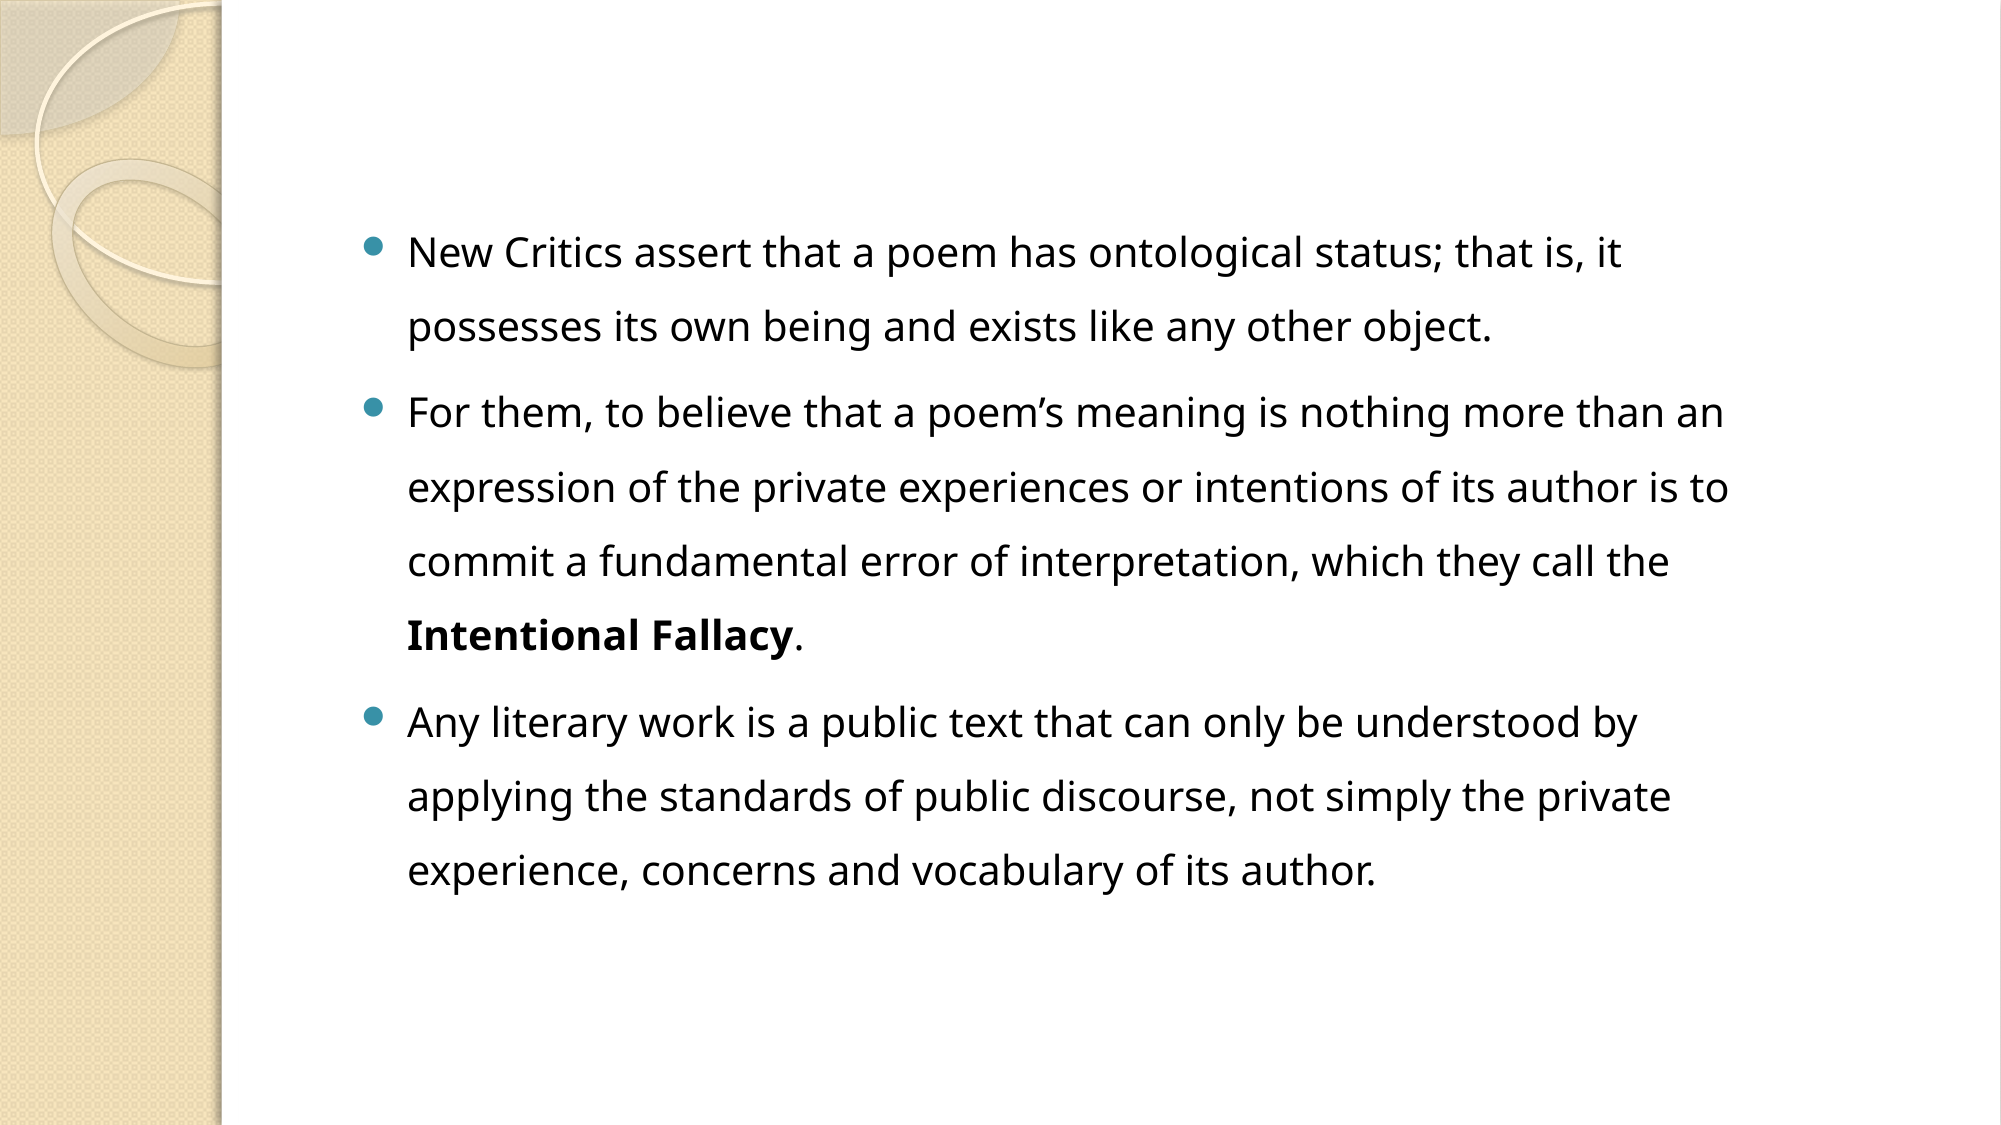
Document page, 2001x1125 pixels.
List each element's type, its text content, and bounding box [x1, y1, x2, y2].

list New Critics assert that a poem has ontological status; that is, it possesses its own being and exists like any other object. For them, to believe that a poem’s meaning is nothing more than an expression of the private experiences or intentions of its author is to commit a fundamental error of interpretation, which they call the Intentional Fallacy. Any literary work is a public text that can only be understood by applying the standards of public discourse, not simply the private experience, concerns and vocabulary of its author. [333, 193, 1796, 905]
